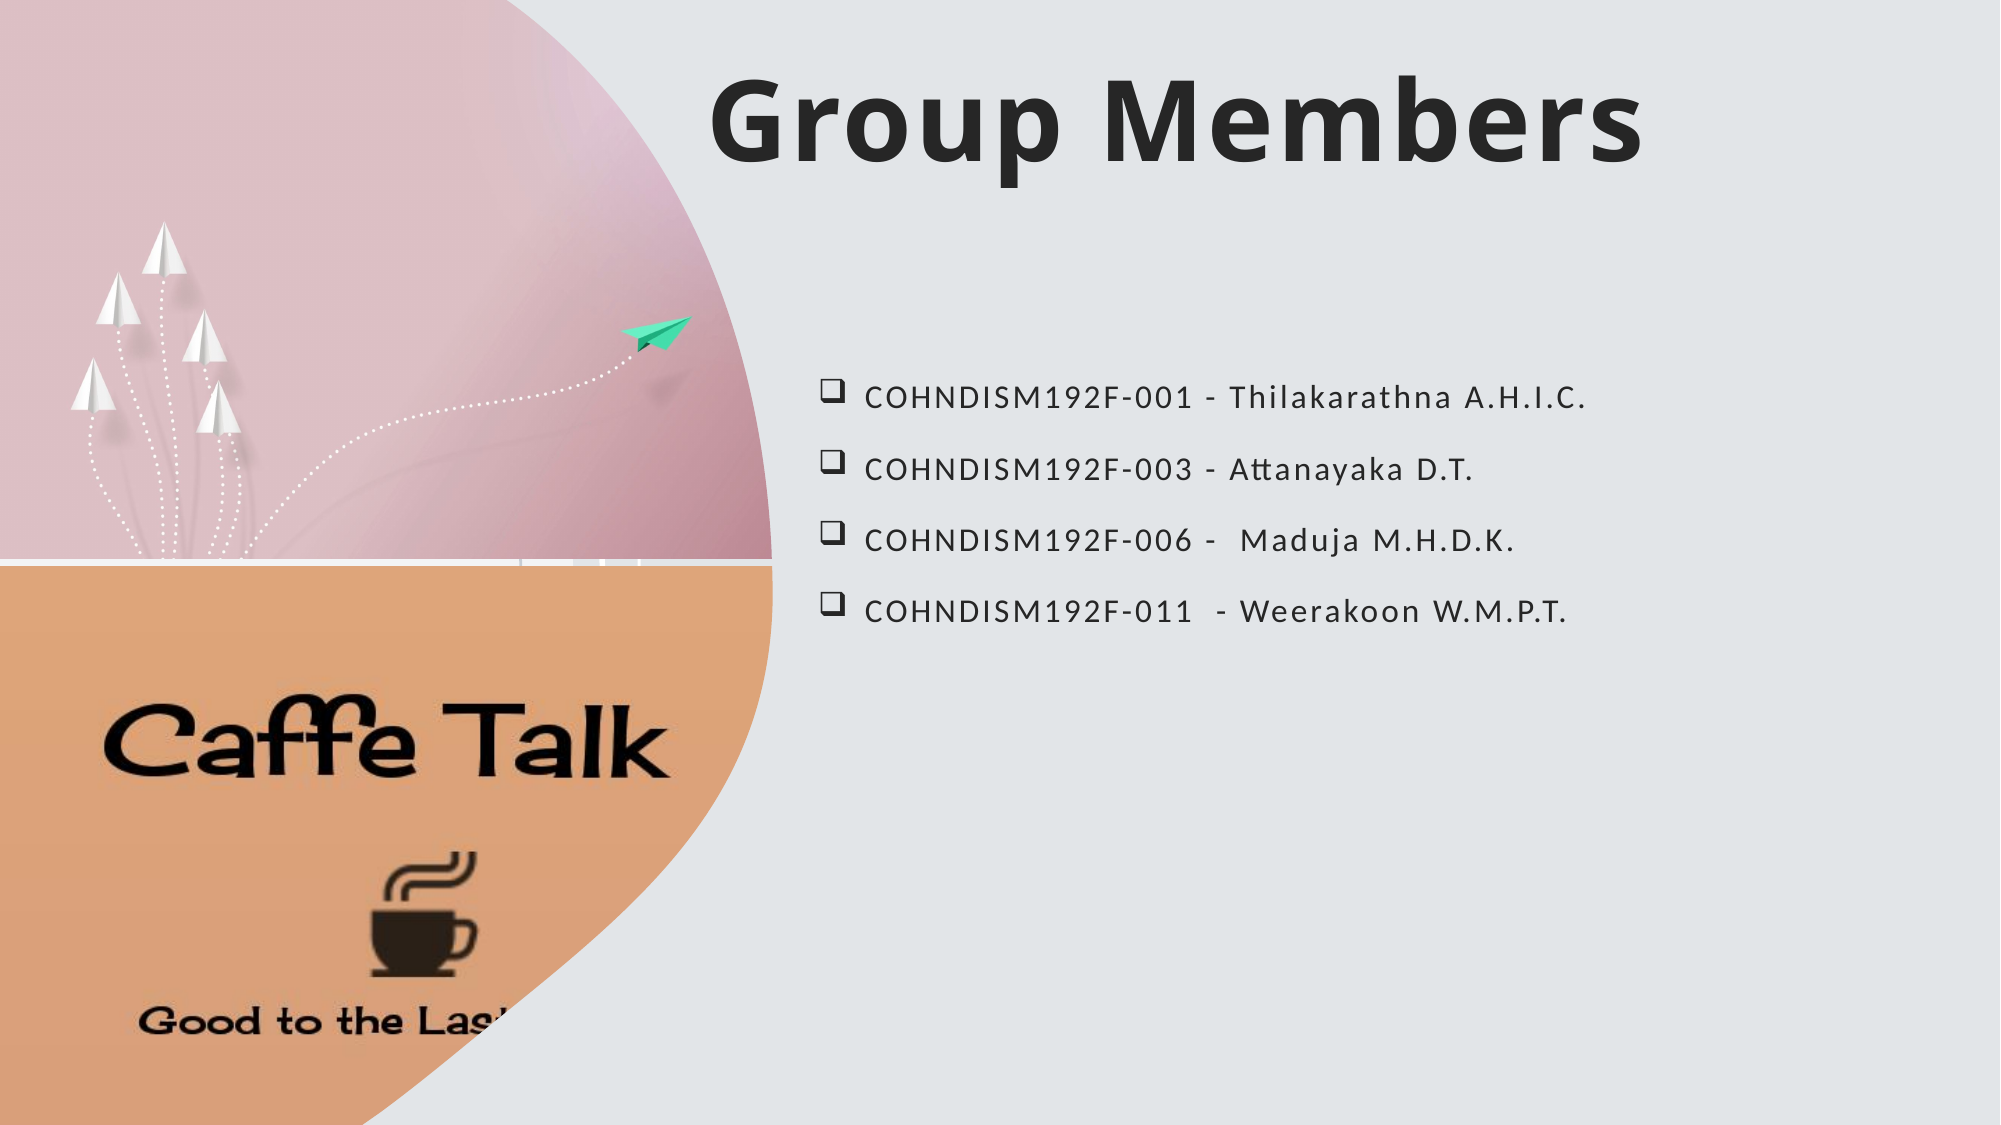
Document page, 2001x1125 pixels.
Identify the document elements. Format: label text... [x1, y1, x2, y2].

title Group Members [772, 26, 1847, 199]
subtitle COHNDISM192F-001 - Thilakarathna A.H.I.C. COHNDISM192F-003 - Attanayaka D.T. COHNDISM192F-006 - Maduja M.H.D.K. COHNDISM192F-011 - Weerakoon W.M.P.T. [800, 345, 1979, 1125]
picture [0, 0, 772, 560]
picture [0, 565, 773, 1125]
